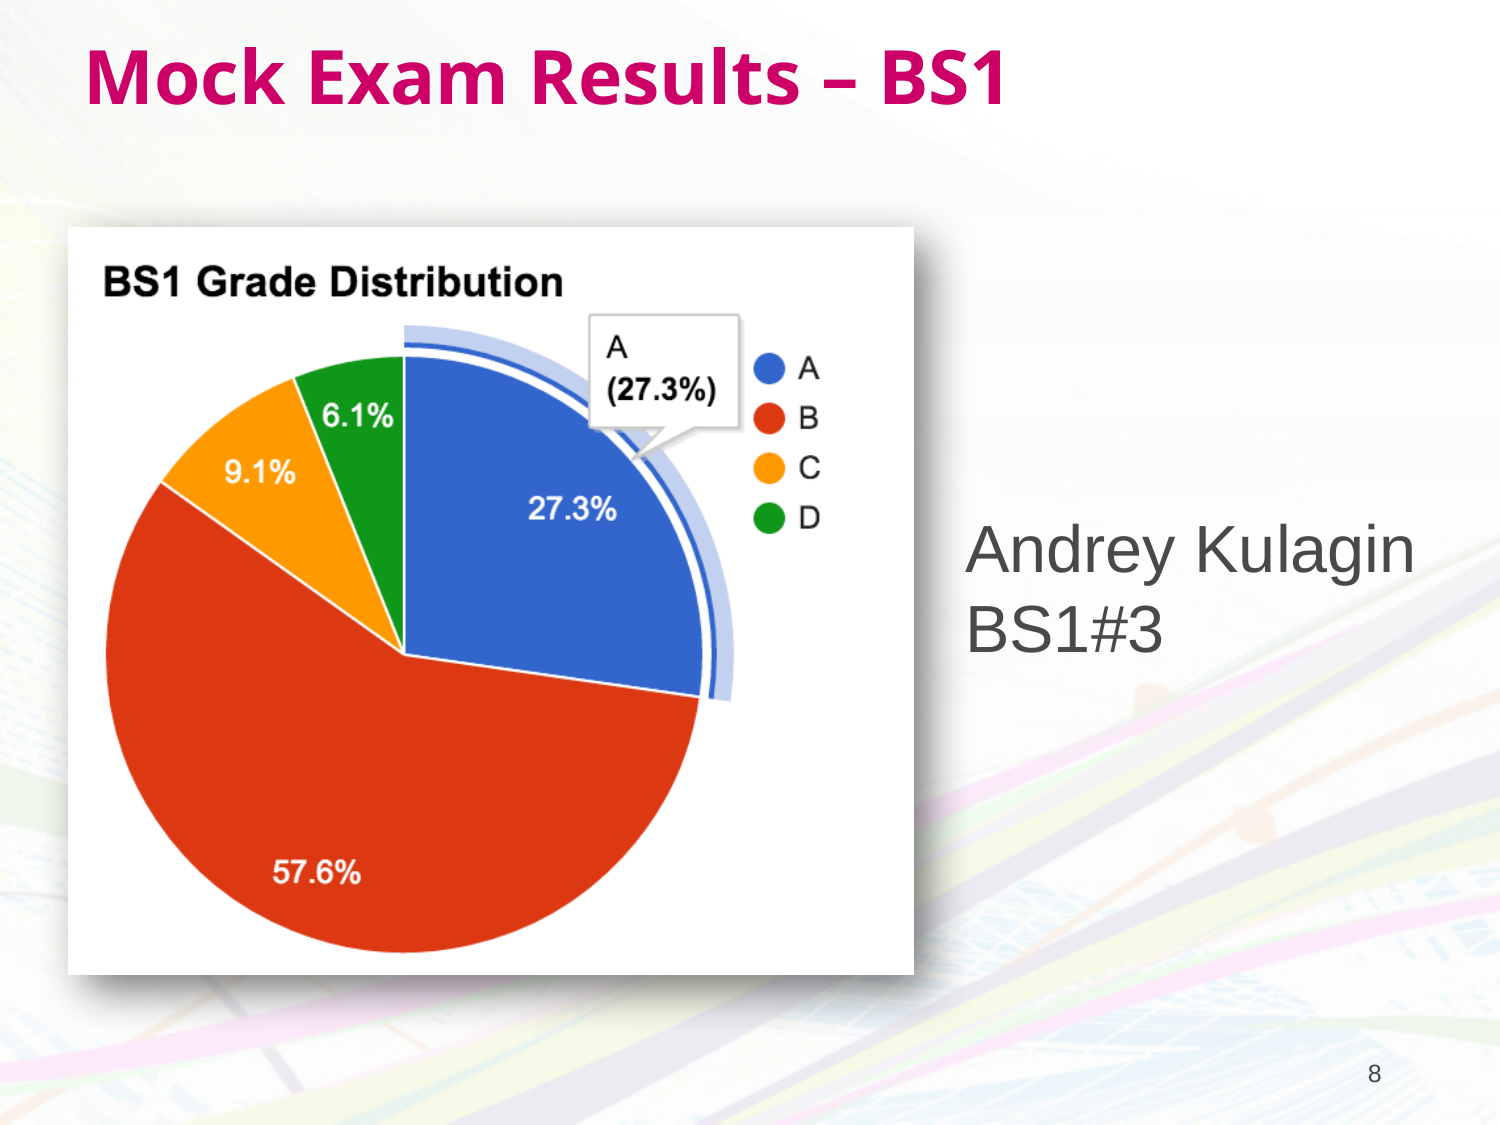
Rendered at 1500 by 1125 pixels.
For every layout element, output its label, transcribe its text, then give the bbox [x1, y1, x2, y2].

slide_number 8 [1059, 1042, 1397, 1103]
text_box Andrey Kulagin BS1#3 [950, 418, 1500, 674]
picture [0, 0, 1500, 1125]
title Mock Exam Results – BS1 [68, 13, 1429, 129]
